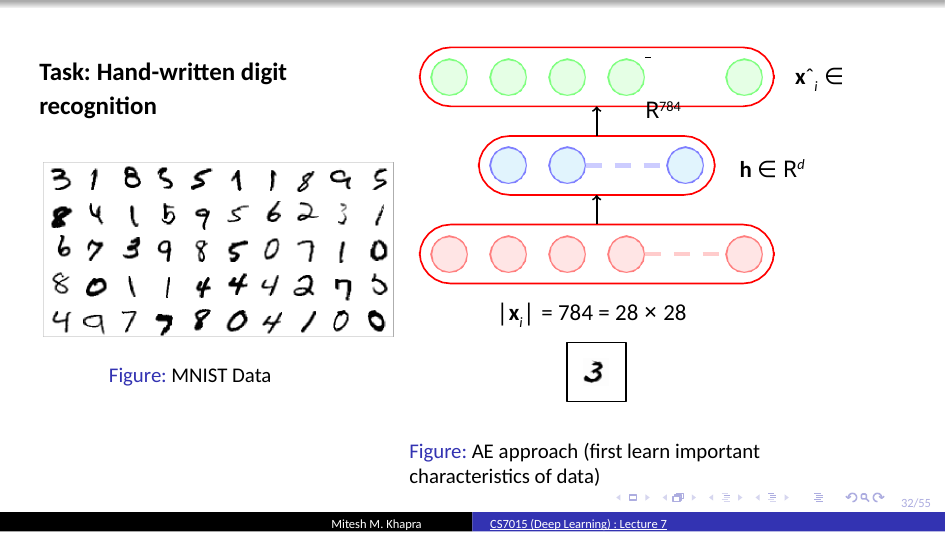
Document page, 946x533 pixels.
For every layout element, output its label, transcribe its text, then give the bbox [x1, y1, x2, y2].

text_box h ∈ Rd [779, 150, 814, 182]
picture [0, 0, 945, 8]
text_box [0, 511, 946, 532]
picture [39, 158, 396, 340]
text_box Task: Hand-written digit recognition [37, 47, 350, 120]
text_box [566, 342, 627, 402]
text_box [419, 47, 775, 284]
title xˆi ∈ R784 [638, 30, 879, 124]
slide_number 32/55 [894, 493, 946, 511]
text_box |xi| = 784 = 28 × 28 [489, 293, 704, 330]
text_box Figure: MNIST Data Figure: AE approach (first learn important characteristics of data) [106, 359, 803, 488]
